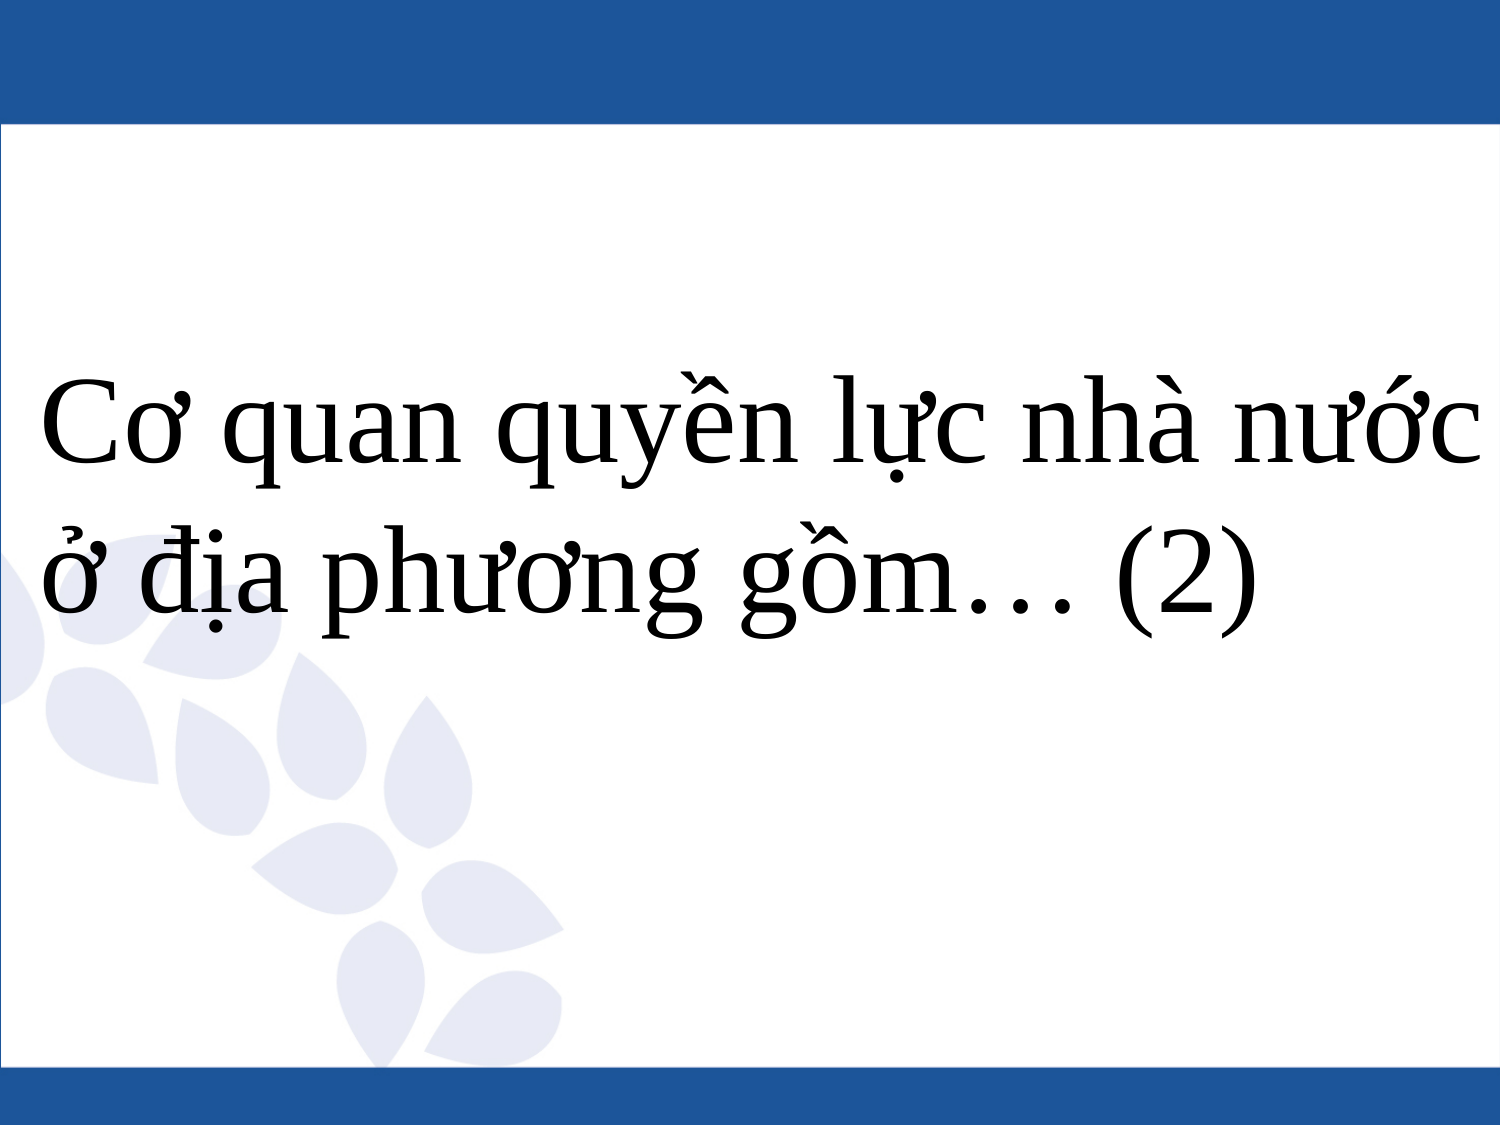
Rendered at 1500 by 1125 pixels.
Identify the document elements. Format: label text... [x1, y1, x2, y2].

picture [0, 0, 1500, 1125]
slide_number [1074, 1042, 1425, 1103]
title Cơ quan quyền lực nhà nước ở địa phương gồm… (2) [24, 287, 1500, 688]
